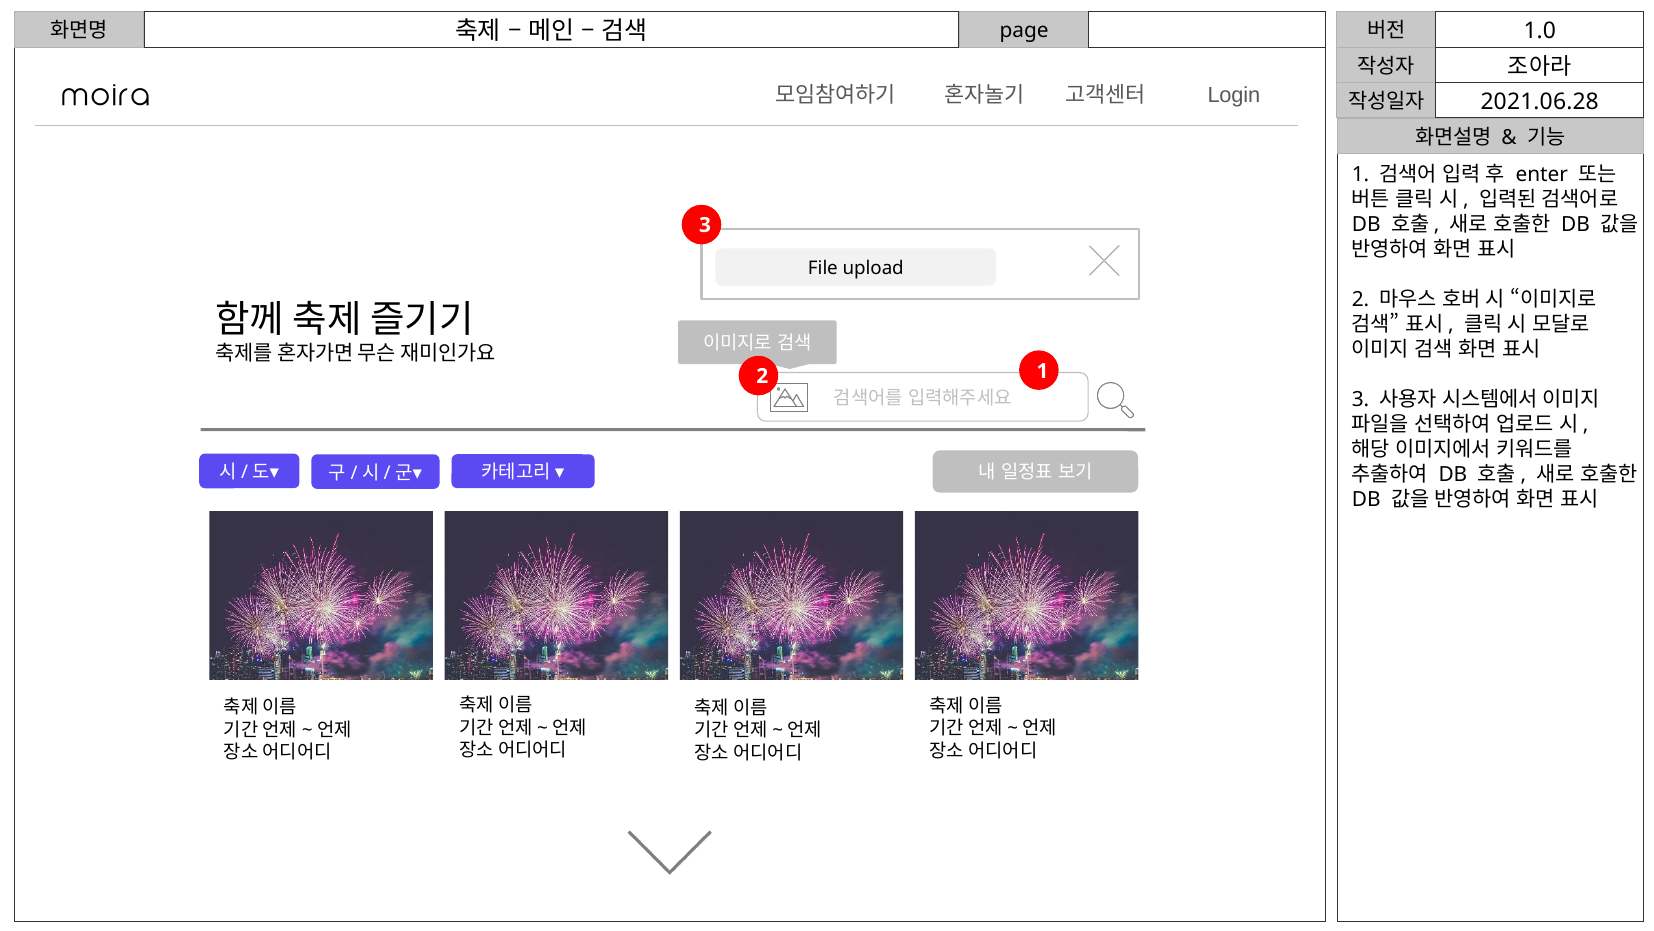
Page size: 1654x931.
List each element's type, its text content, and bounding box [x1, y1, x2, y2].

text_box 1.0 [1435, 11, 1644, 47]
text_box [699, 227, 1141, 301]
text_box [14, 48, 1326, 922]
text_box [1088, 11, 1326, 48]
text_box 내 일정표 보기 [930, 448, 1141, 495]
text_box 축제 이름 기간 언제~언제 장소 어디어디 [678, 689, 905, 770]
picture [1093, 377, 1138, 423]
text_box 1. 검색어 입력 후 enter 또는 버튼 클릭 시, 입력된 검색어로 DB 호출, 새로 호출한 DB 값을 반영하여 화면 표시 2. 마우스 호버 시 “이미지로 검색” 표시, 클릭 시 모달로 이미지 검색 화면 표시 3. 사용자 시스템에서 이미지 파일을 선택하여 업로드 시, 해당 이미지에서 키워드를 추출하여 DB 호출, 새로 호출한 DB 값을 반영하여 화면 표시 [1337, 154, 1644, 922]
text_box 버전 [1336, 11, 1435, 48]
text_box 구/시/군▾ [309, 452, 442, 492]
text_box 축제 이름 기간 언제~언제 장소 어디어디 [207, 688, 435, 769]
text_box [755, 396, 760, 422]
text_box 축제 이름 기간 언제~언제 장소 어디어디 [913, 687, 1140, 768]
picture [594, 778, 745, 929]
picture [444, 510, 669, 680]
text_box File upload [713, 246, 999, 288]
text_box 작성일자 [1336, 83, 1435, 118]
text_box 축제 이름 기간 언제~언제 장소 어디어디 [443, 686, 670, 767]
text_box 작성자 [1336, 48, 1435, 83]
picture [22, 15, 190, 183]
picture [765, 373, 813, 421]
text_box 모임참여하기 혼자놀기 고객센터 Login [760, 73, 1276, 115]
text_box 검색어를 입력해주세요 [778, 370, 1090, 424]
text_box 카테고리 ▾ [449, 452, 597, 491]
picture [679, 510, 904, 680]
text_box page [959, 11, 1088, 48]
text_box 함께 축제 즐기기 축제를 혼자가면 무슨 재미인가요 [199, 151, 1148, 508]
text_box 화면명 [14, 11, 144, 48]
text_box 2 [738, 355, 778, 396]
picture [1082, 238, 1127, 283]
picture [914, 510, 1139, 680]
text_box 2021.06.28 [1435, 82, 1644, 118]
text_box 조아라 [1435, 47, 1644, 82]
text_box 이미지로 검색 [678, 320, 837, 369]
text_box 1 [1019, 350, 1059, 390]
text_box 3 [681, 204, 722, 245]
text_box 시/도▾ [197, 451, 302, 491]
text_box 축제 – 메인 – 검색 [144, 11, 959, 48]
picture [209, 511, 433, 680]
text_box 화면설명 & 기능 [1337, 118, 1644, 154]
